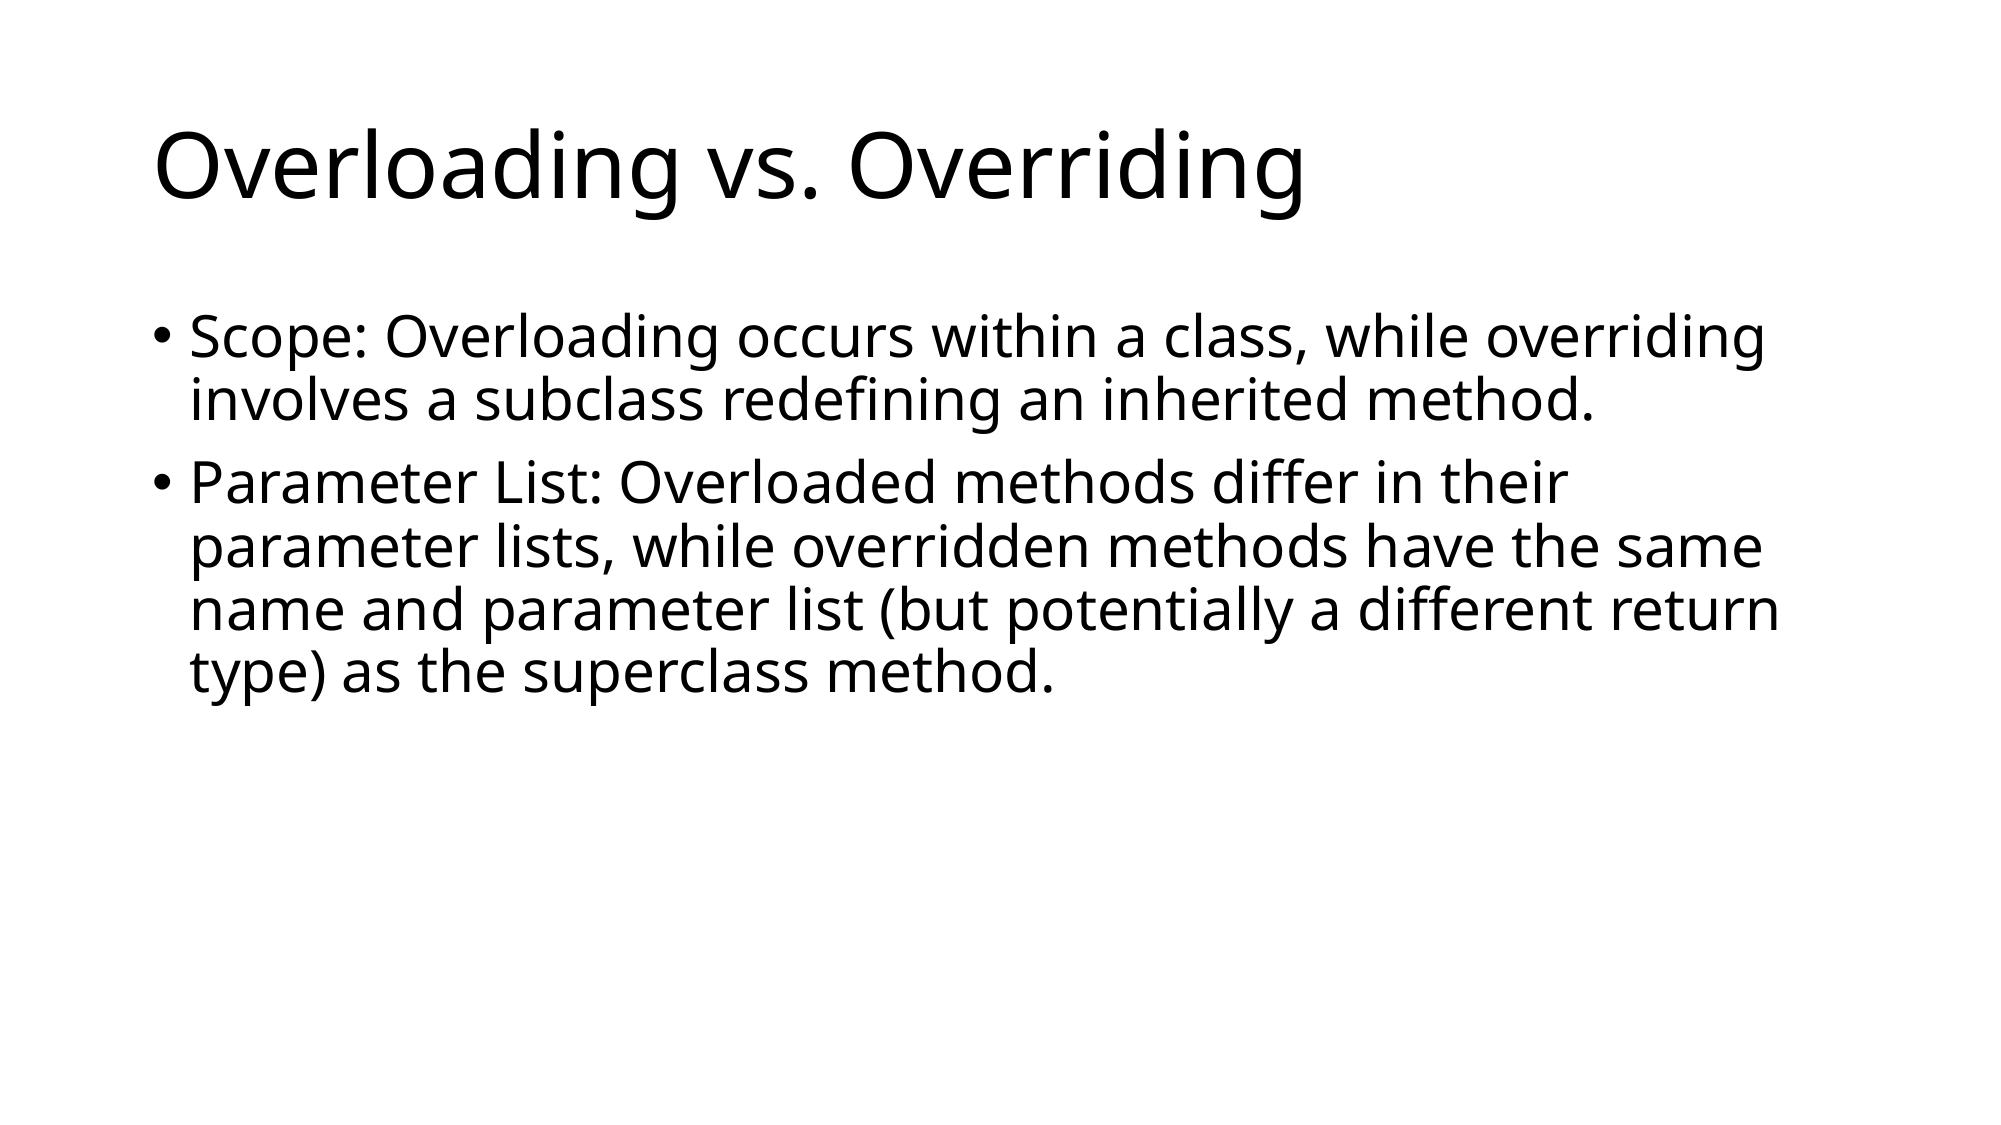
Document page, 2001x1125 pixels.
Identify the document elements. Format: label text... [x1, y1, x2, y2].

title Overloading vs. Overriding [137, 59, 1863, 278]
list Scope: Overloading occurs within a class, while overriding involves a subclass redefining an inherited method. Parameter List: Overloaded methods differ in their parameter lists, while overridden methods have the same name and parameter list (but potentially a different return type) as the superclass method. [137, 299, 1863, 1014]
